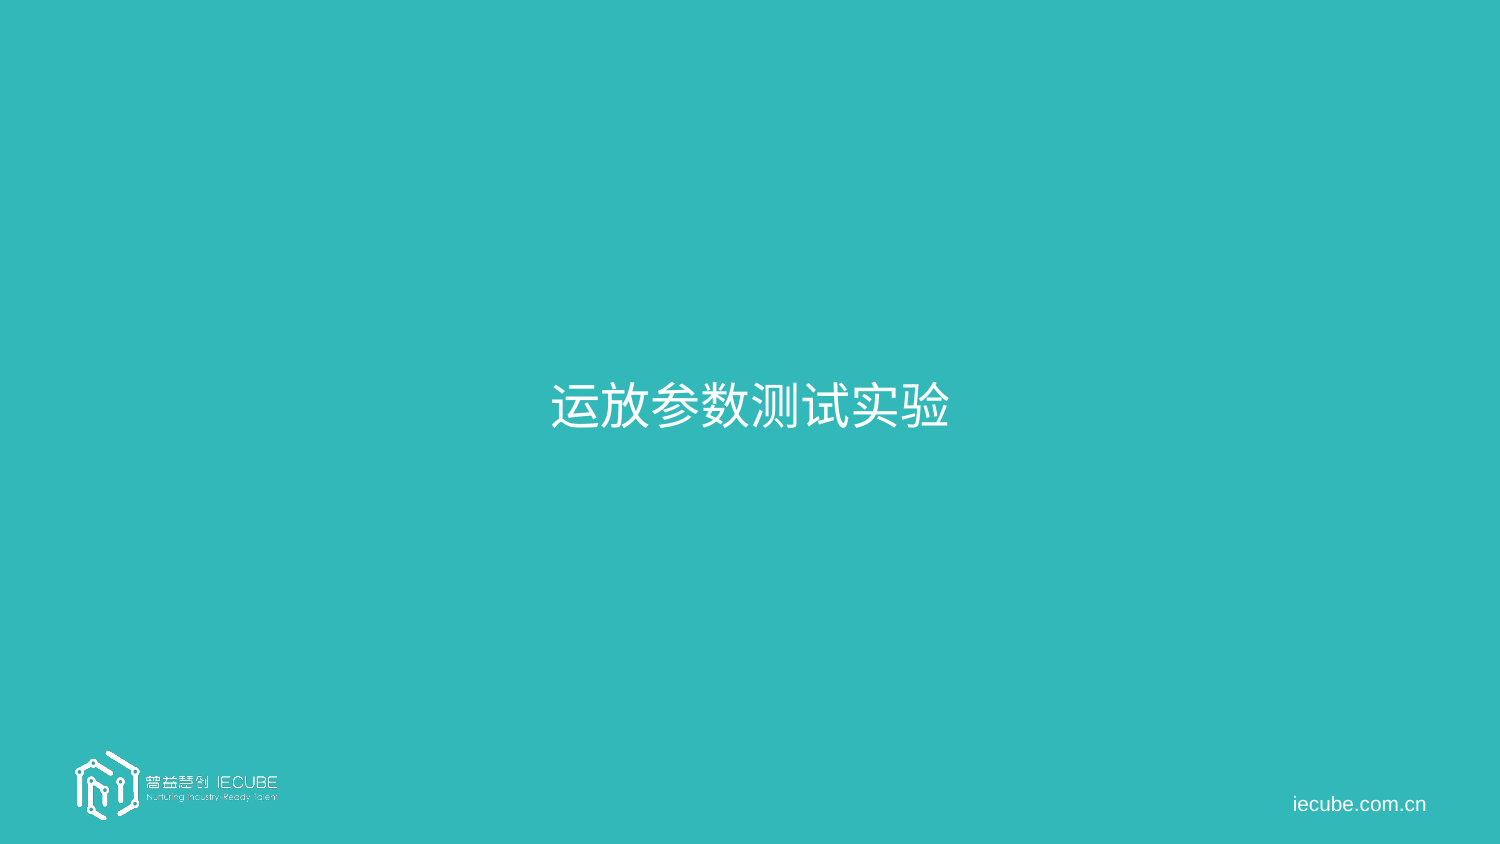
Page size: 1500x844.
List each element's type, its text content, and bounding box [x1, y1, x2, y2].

list 运放参数测试实验 [0, 340, 1500, 477]
